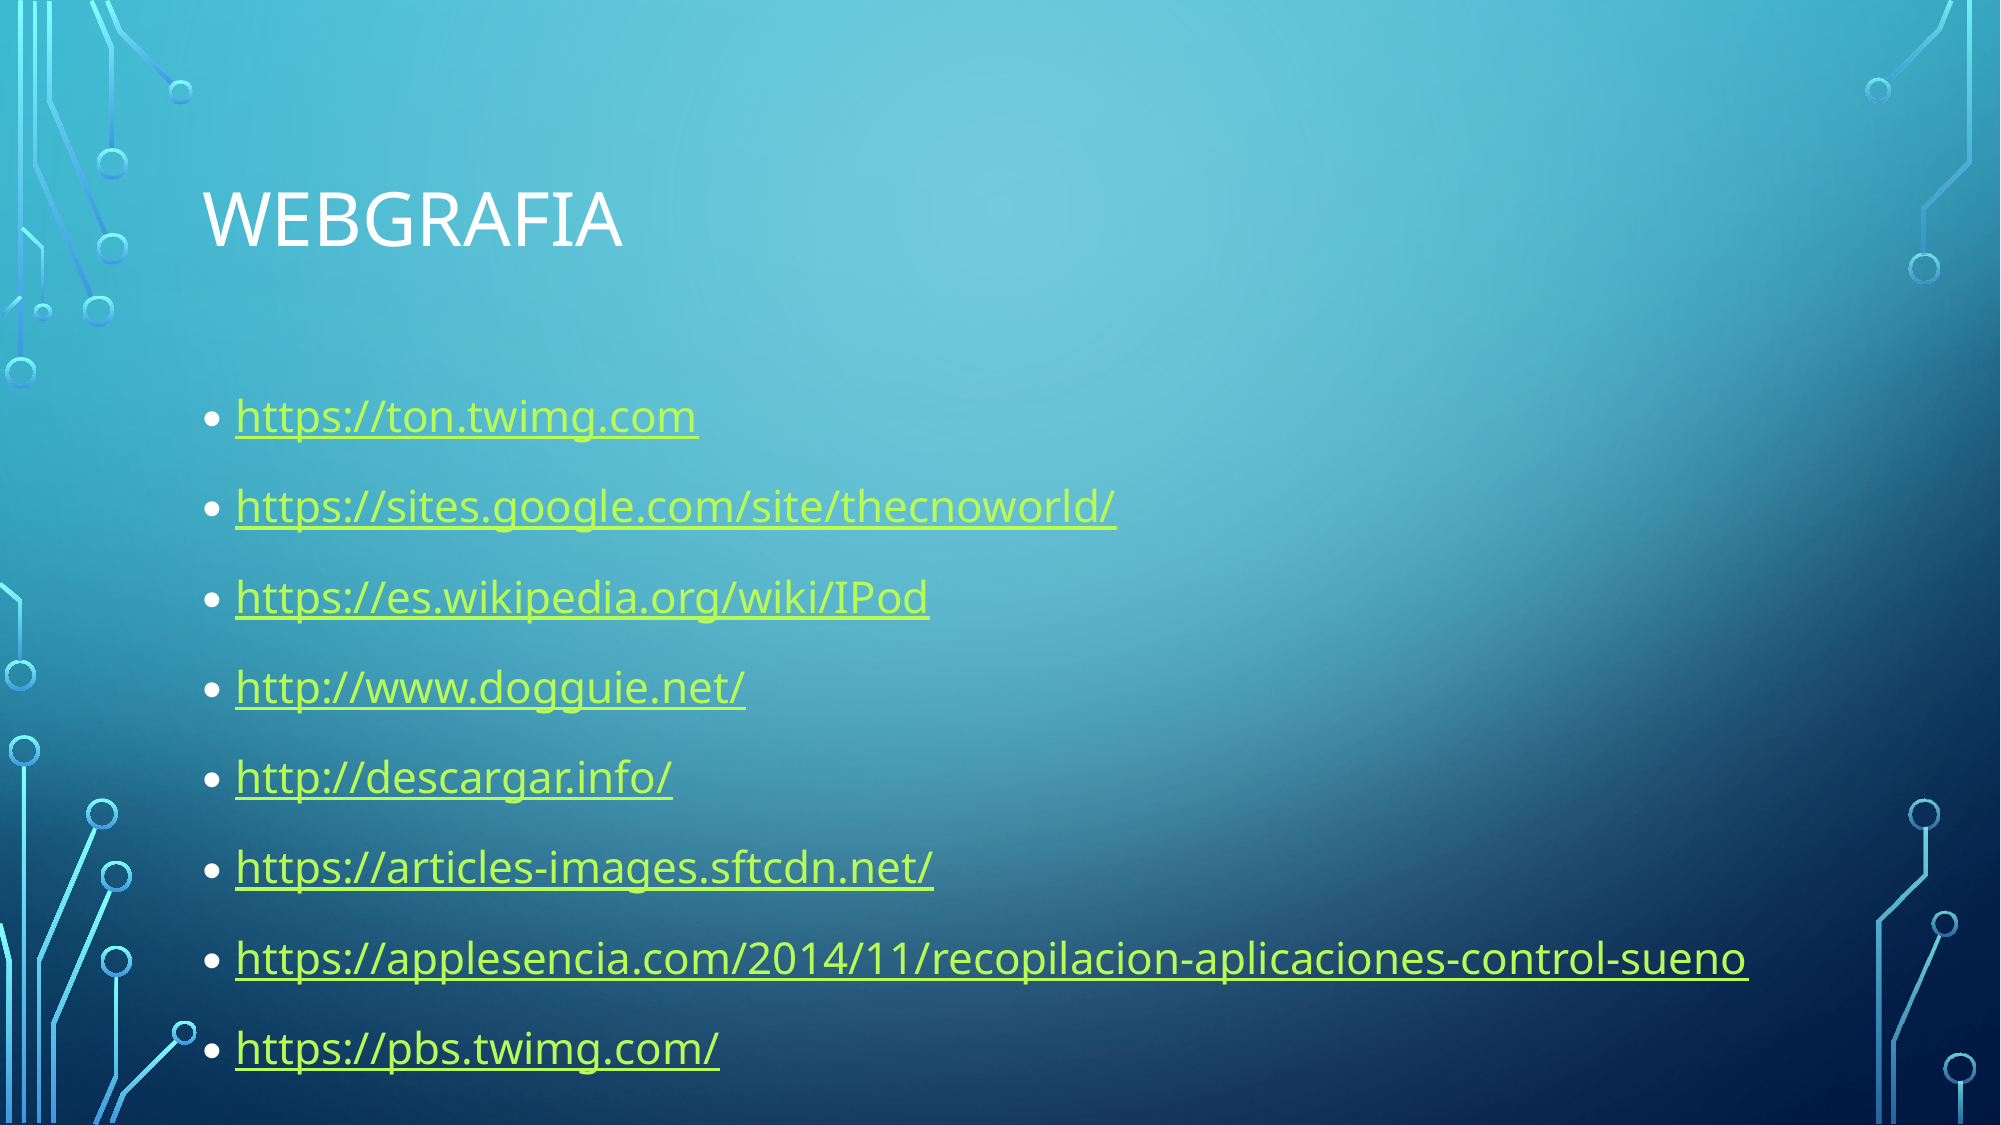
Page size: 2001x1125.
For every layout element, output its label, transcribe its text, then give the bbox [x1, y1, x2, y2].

list https://ton.twimg.com https://sites.google.com/site/thecnoworld/ https://es.wikipedia.org/wiki/IPod http://www.dogguie.net/ http://descargar.info/ https://articles-images.sftcdn.net/ https://applesencia.com/2014/11/recopilacion-aplicaciones-control-sueno https://pbs.twimg.com/ [187, 369, 1813, 1092]
title WebGrafia [187, 101, 1813, 344]
